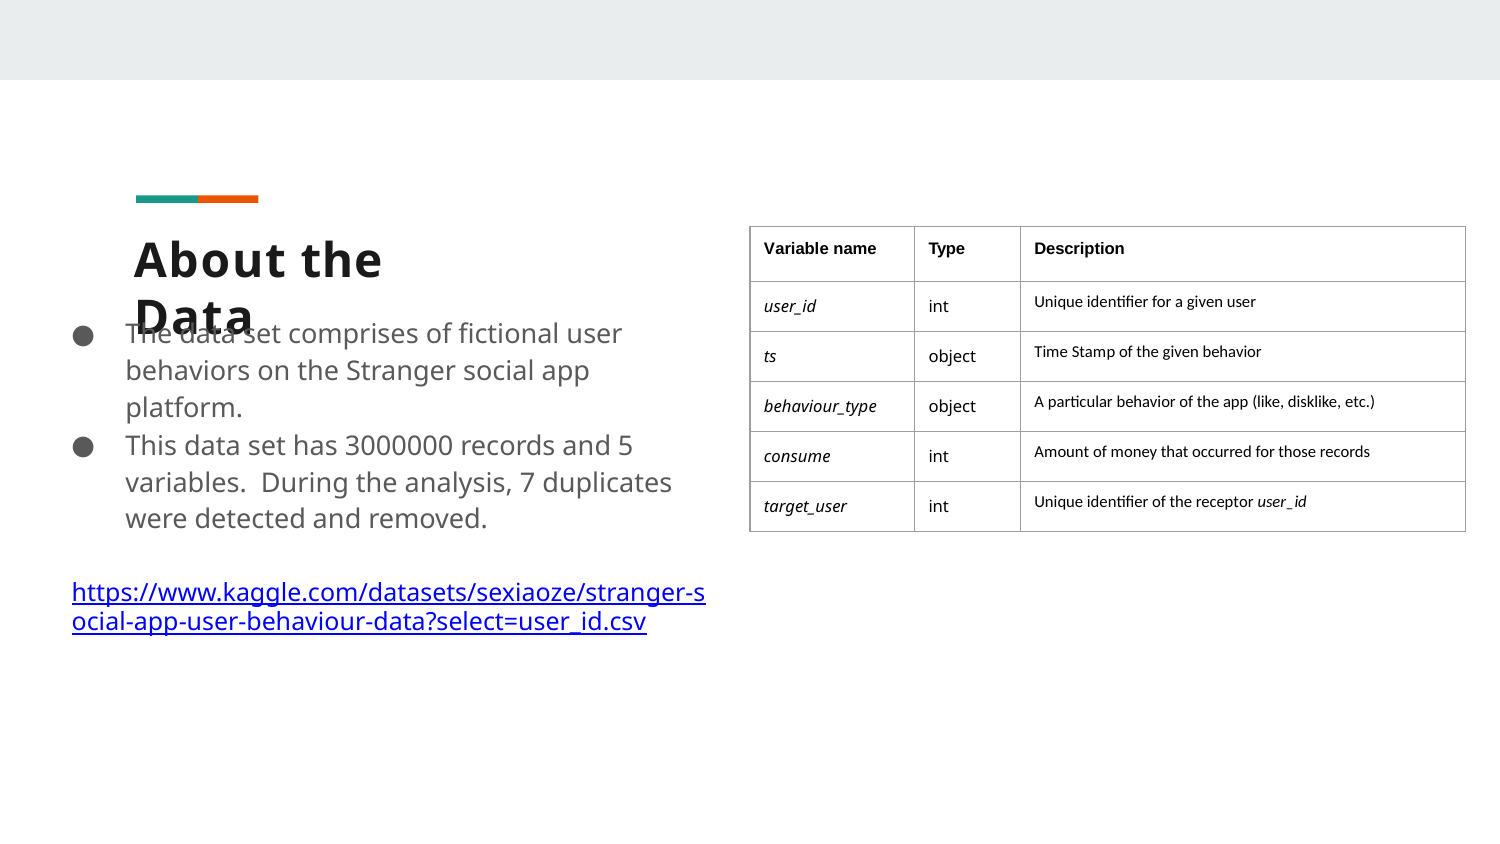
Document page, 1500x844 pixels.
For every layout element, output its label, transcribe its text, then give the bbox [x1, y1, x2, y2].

table_cell Unique identifier of the receptor user_id [1021, 482, 1465, 531]
table_cell object [915, 382, 1020, 431]
table_cell consume [751, 432, 914, 481]
table_header Variable name [751, 227, 914, 281]
table_header Type [915, 227, 1020, 281]
title About the Data [131, 226, 485, 310]
table_cell Unique identifier for a given user [1021, 282, 1465, 331]
table_cell int [915, 432, 1020, 481]
table_cell behaviour_type [751, 382, 914, 431]
table_cell target_user [751, 482, 914, 531]
table_header Description [1021, 227, 1465, 281]
table_cell object [915, 332, 1020, 381]
text_box The data set comprises of fictional user behaviors on the Stranger social app platform. This data set has 3000000 records and 5 variables. During the analysis, 7 duplicates were detected and removed. https://www.kaggle.com/datasets/sexiaoze/stranger-social-app-user-behaviour-data?select=user_id.csv [69, 310, 721, 648]
table_cell int [915, 482, 1020, 531]
table_cell A particular behavior of the app (like, disklike, etc.) [1021, 382, 1465, 431]
table_cell Time Stamp of the given behavior [1021, 332, 1465, 381]
table_cell ts [751, 332, 914, 381]
table_cell Amount of money that occurred for those records [1021, 432, 1465, 481]
table_cell int [915, 282, 1020, 331]
table_cell user_id [751, 282, 914, 331]
